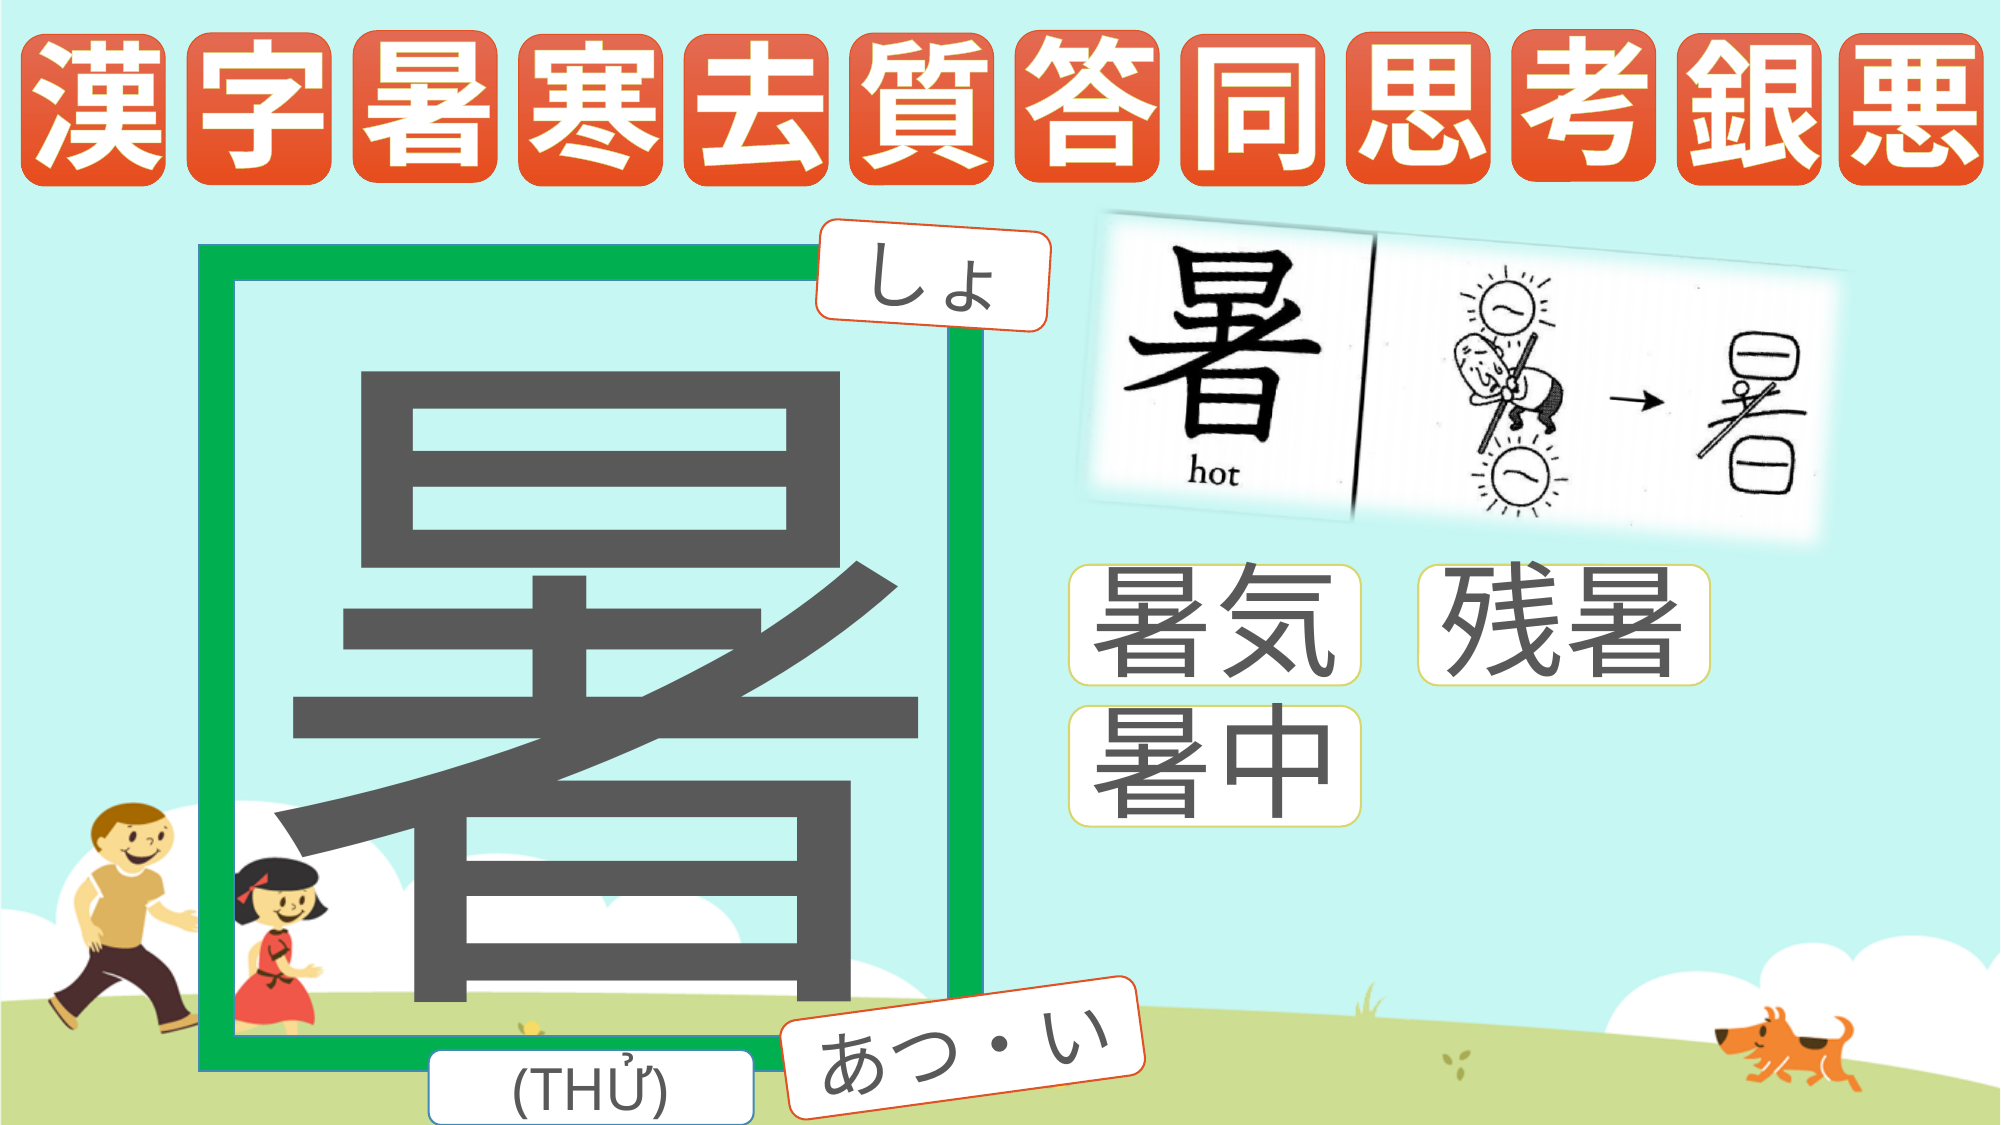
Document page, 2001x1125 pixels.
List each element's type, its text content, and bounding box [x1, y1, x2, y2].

text_box あつ・い [779, 975, 1146, 1121]
picture [0, 0, 2001, 1125]
text_box 銀 [1676, 33, 1822, 186]
text_box 残暑 [1417, 563, 1712, 687]
text_box 思 [1345, 31, 1491, 185]
text_box (THỬ) [427, 1048, 755, 1125]
text_box 同 [1180, 33, 1326, 187]
text_box 漢 [20, 33, 166, 187]
picture [235, 281, 947, 1035]
text_box 字 [186, 32, 332, 186]
text_box 暑気 [1067, 563, 1362, 687]
text_box しょ [815, 218, 1052, 333]
text_box 答 [1014, 29, 1160, 183]
text_box 暑 [352, 30, 498, 183]
text_box 悪 [1838, 33, 1984, 186]
text_box 暑 [198, 244, 818, 1072]
text_box 去 [683, 33, 829, 187]
text_box 寒 [518, 33, 664, 187]
text_box 考 [1511, 29, 1657, 182]
text_box 暑 [947, 328, 984, 998]
text_box 質 [849, 32, 995, 186]
text_box 暑中 [1067, 704, 1362, 828]
